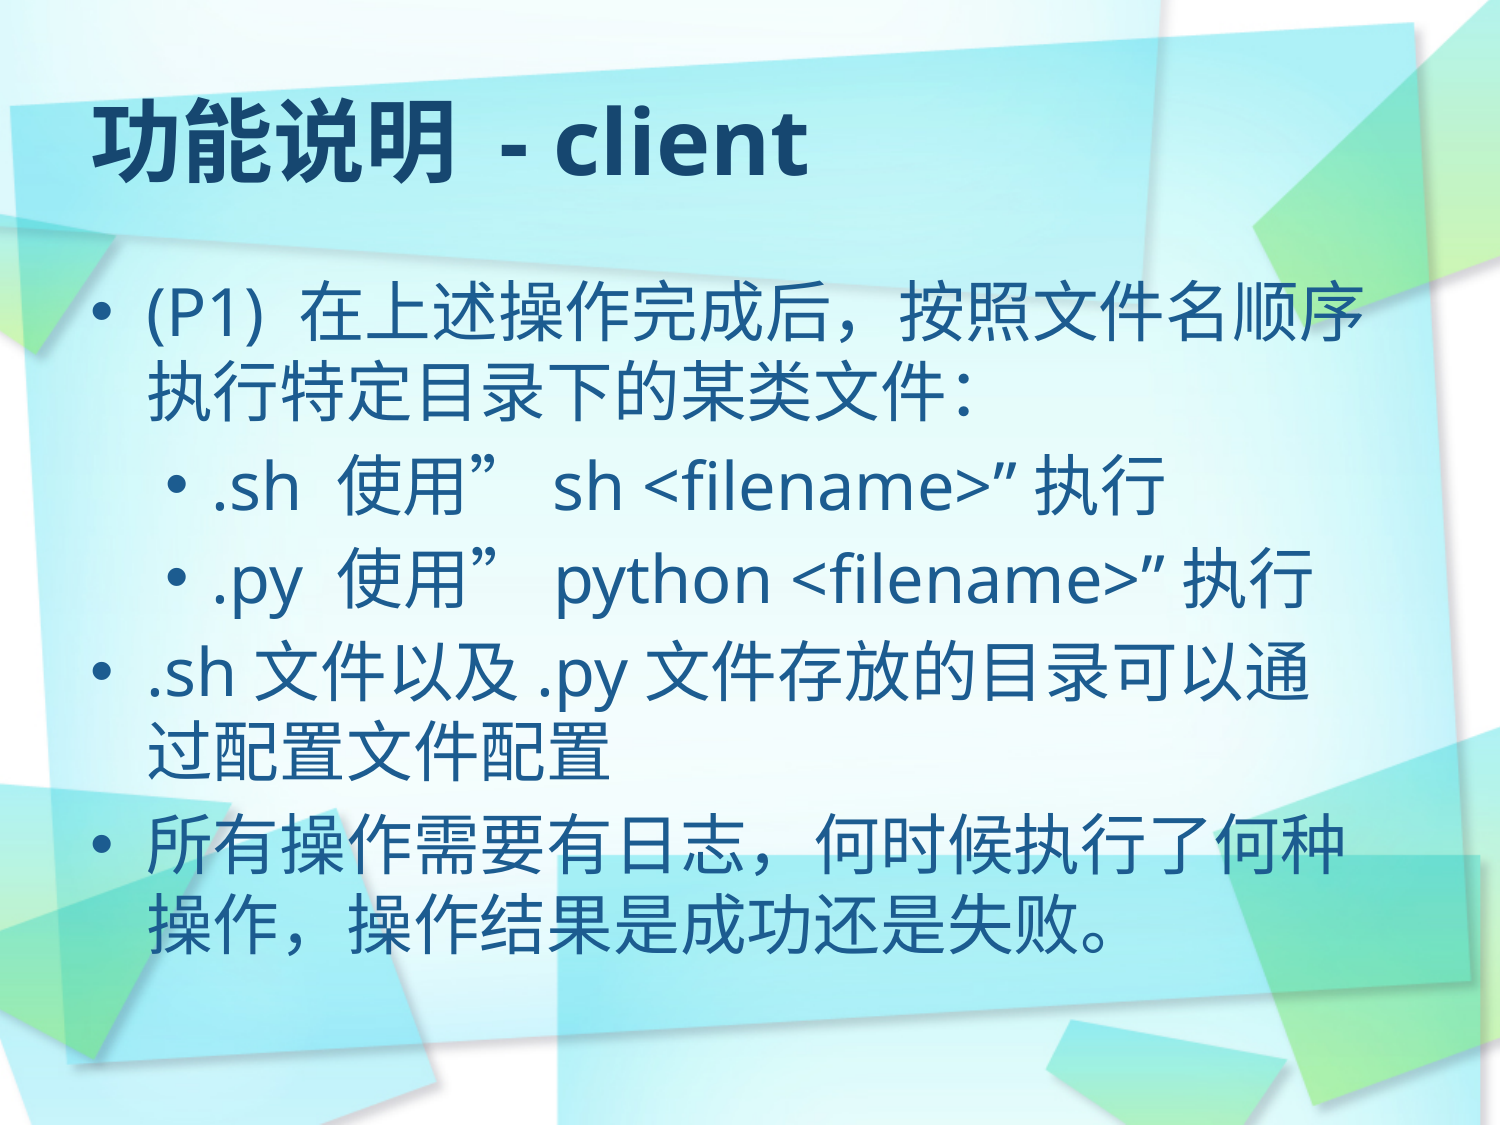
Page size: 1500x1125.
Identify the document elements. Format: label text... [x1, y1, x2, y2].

list (P1) 在上述操作完成后，按照文件名顺序执行特定目录下的某类文件： .sh 使用”sh <filename>”执行 .py 使用”python <filename>”执行 .sh文件以及.py文件存放的目录可以通过配置文件配置 所有操作需要有日志，何时候执行了何种操作，操作结果是成功还是失败。 [75, 262, 1388, 1000]
title 功能说明 - client [75, 45, 1425, 233]
picture [0, 0, 1500, 1125]
